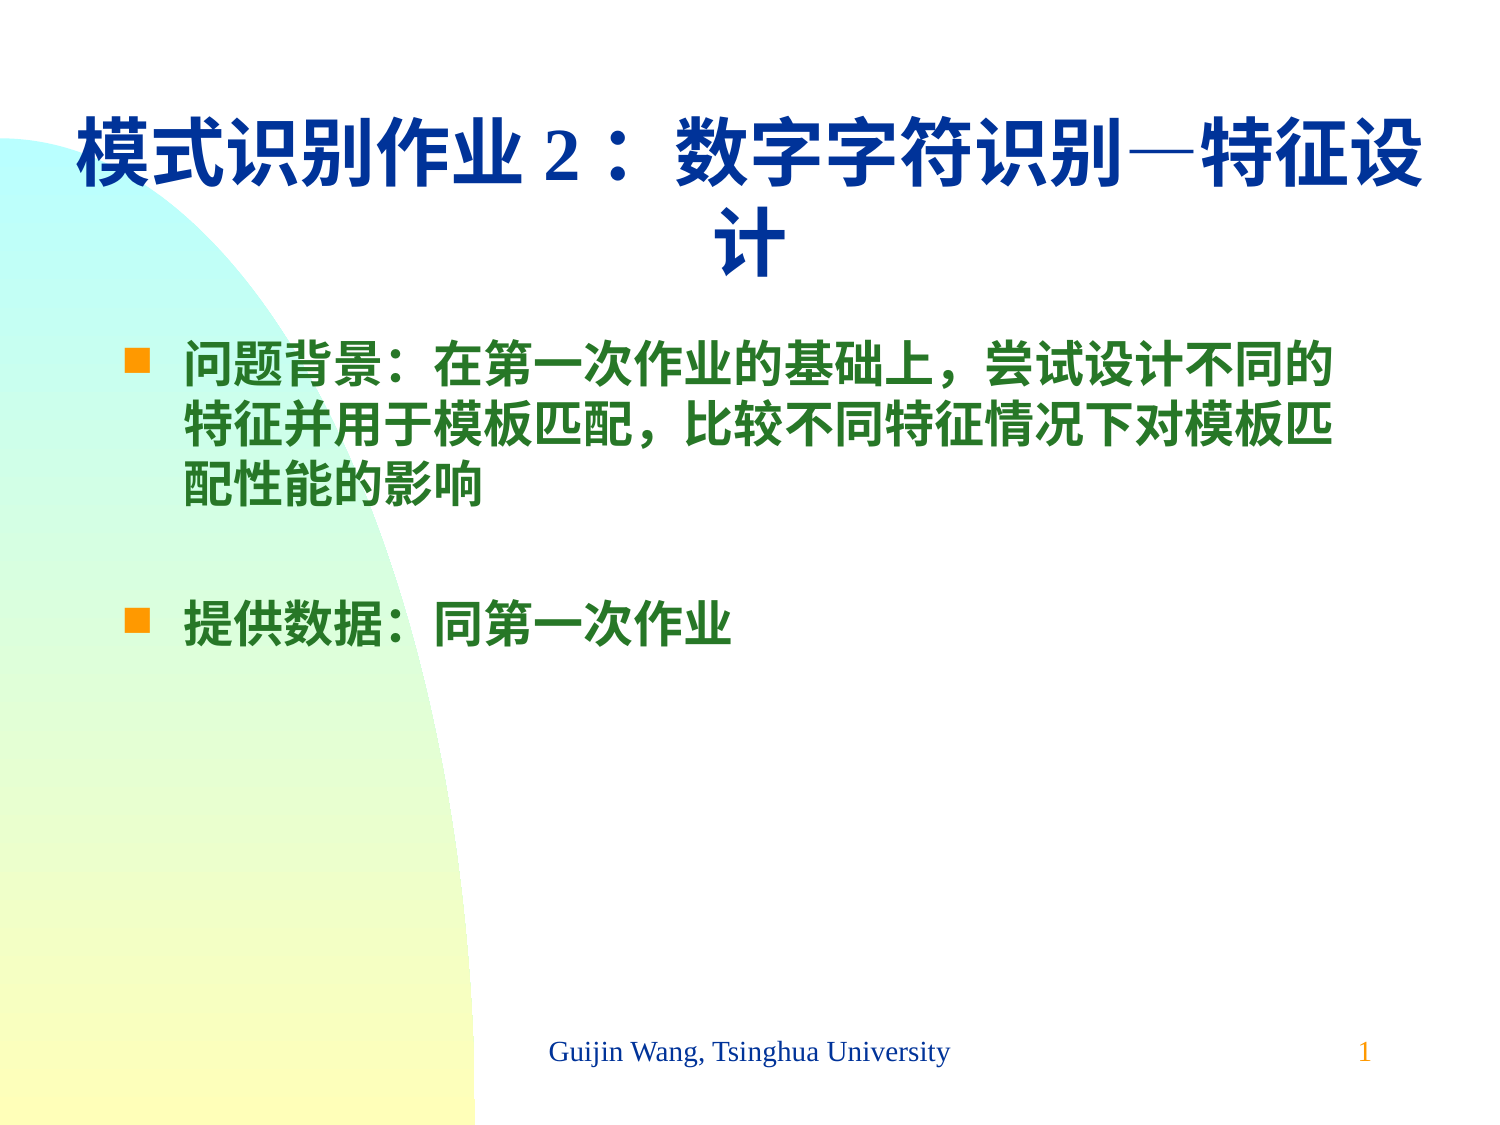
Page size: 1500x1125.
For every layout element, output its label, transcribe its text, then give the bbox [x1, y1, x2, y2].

title 模式识别作业2：数字字符识别—特征设计 [29, 101, 1471, 290]
list 问题背景：在第一次作业的基础上，尝试设计不同的特征并用于模板匹配，比较不同特征情况下对模板匹配性能的影响 提供数据：同第一次作业 [112, 324, 1388, 1000]
slide_number 1 [1074, 1024, 1388, 1101]
footer Guijin Wang, Tsinghua University [462, 1024, 1038, 1101]
